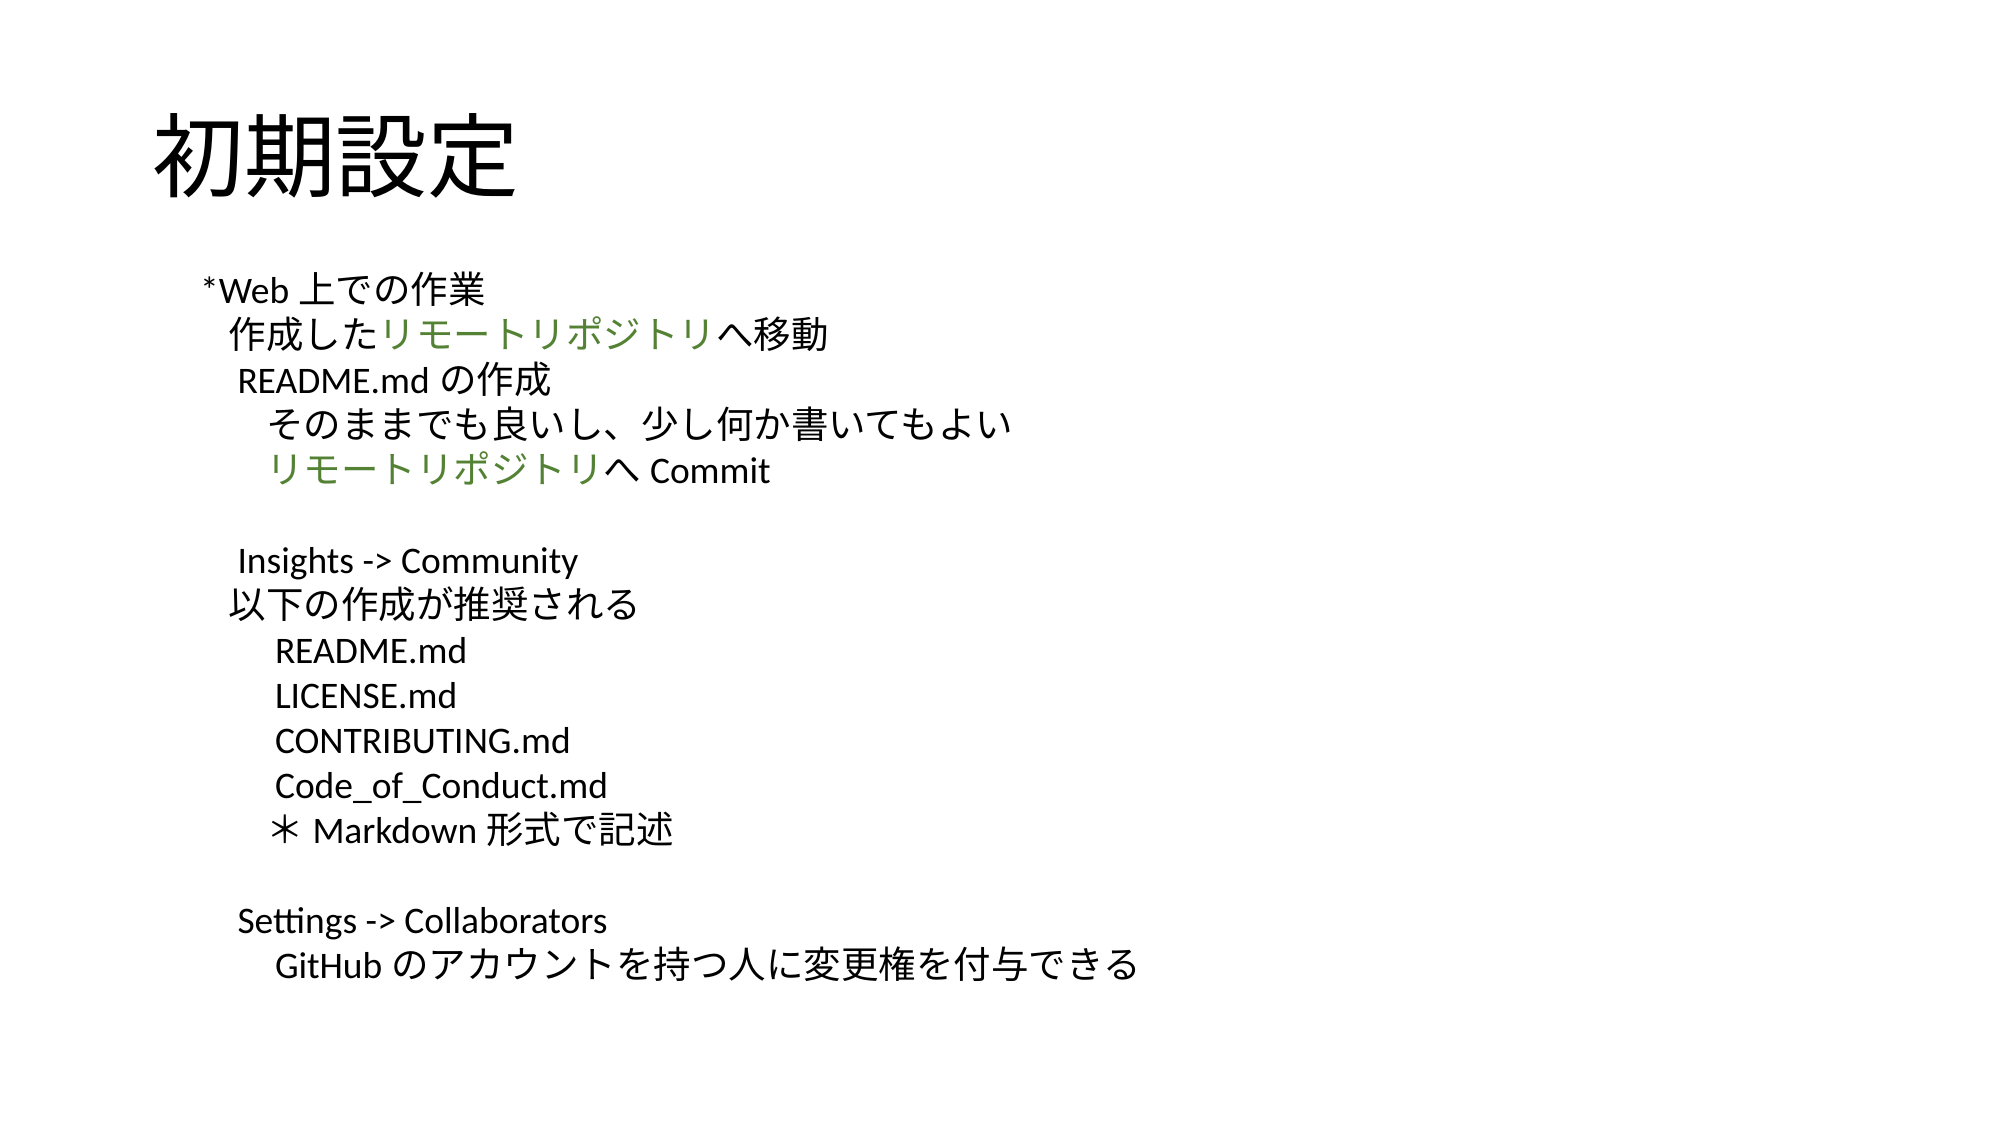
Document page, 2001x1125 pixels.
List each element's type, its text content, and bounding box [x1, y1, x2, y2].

title 初期設定 [137, 45, 1863, 263]
text_box *Web上での作業 作成したリモートリポジトリへ移動 README.mdの作成 そのままでも良いし、少し何か書いてもよい リモートリポジトリへCommit Insights -> Community 以下の作成が推奨される README.md LICENSE.md CONTRIBUTING.md Code_of_Conduct.md ＊Markdown形式で記述 Settings -> Collaborators GitHubのアカウントを持つ人に変更権を付与できる [138, 259, 1882, 1039]
